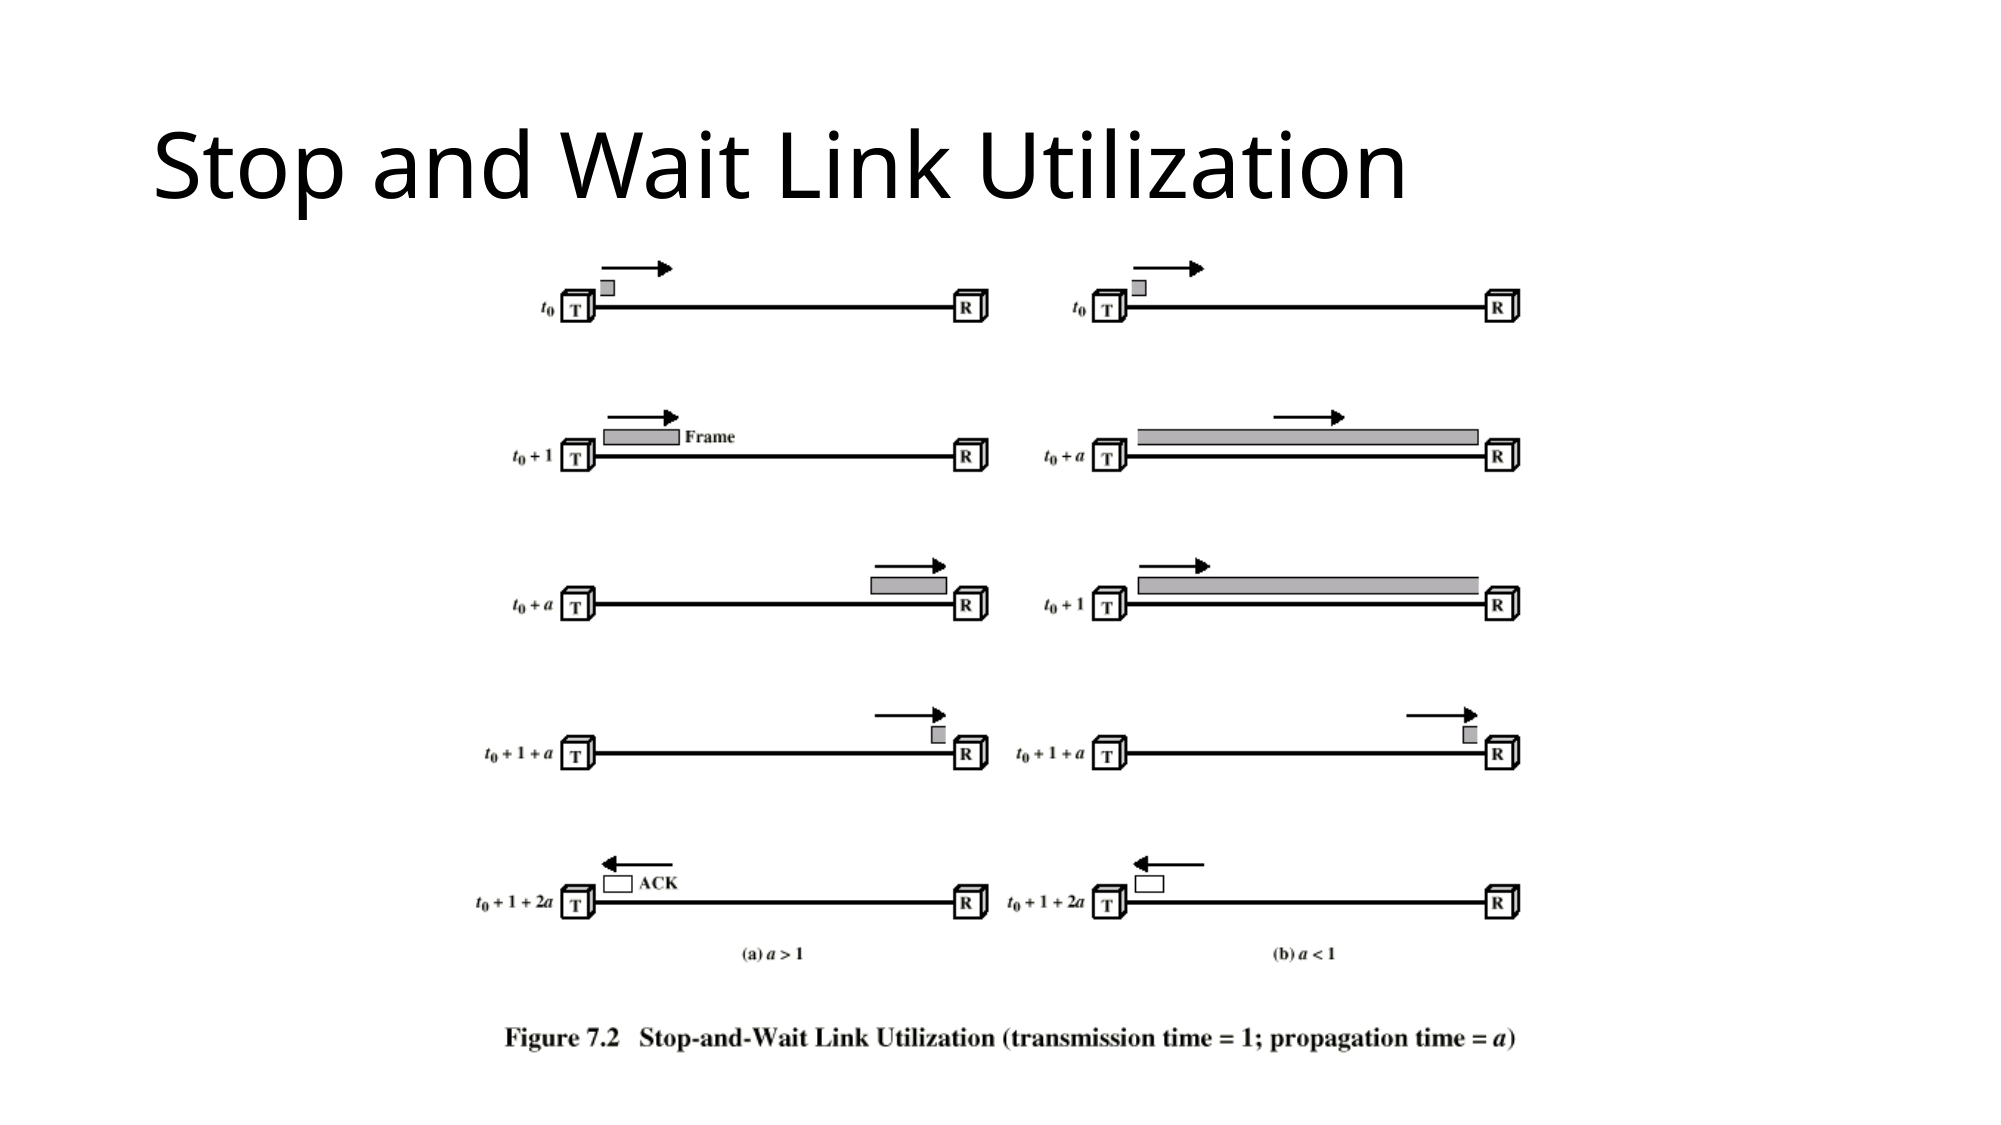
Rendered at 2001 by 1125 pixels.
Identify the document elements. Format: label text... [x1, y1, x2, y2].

title Stop and Wait Link Utilization [137, 59, 1863, 278]
picture [472, 257, 1544, 1061]
